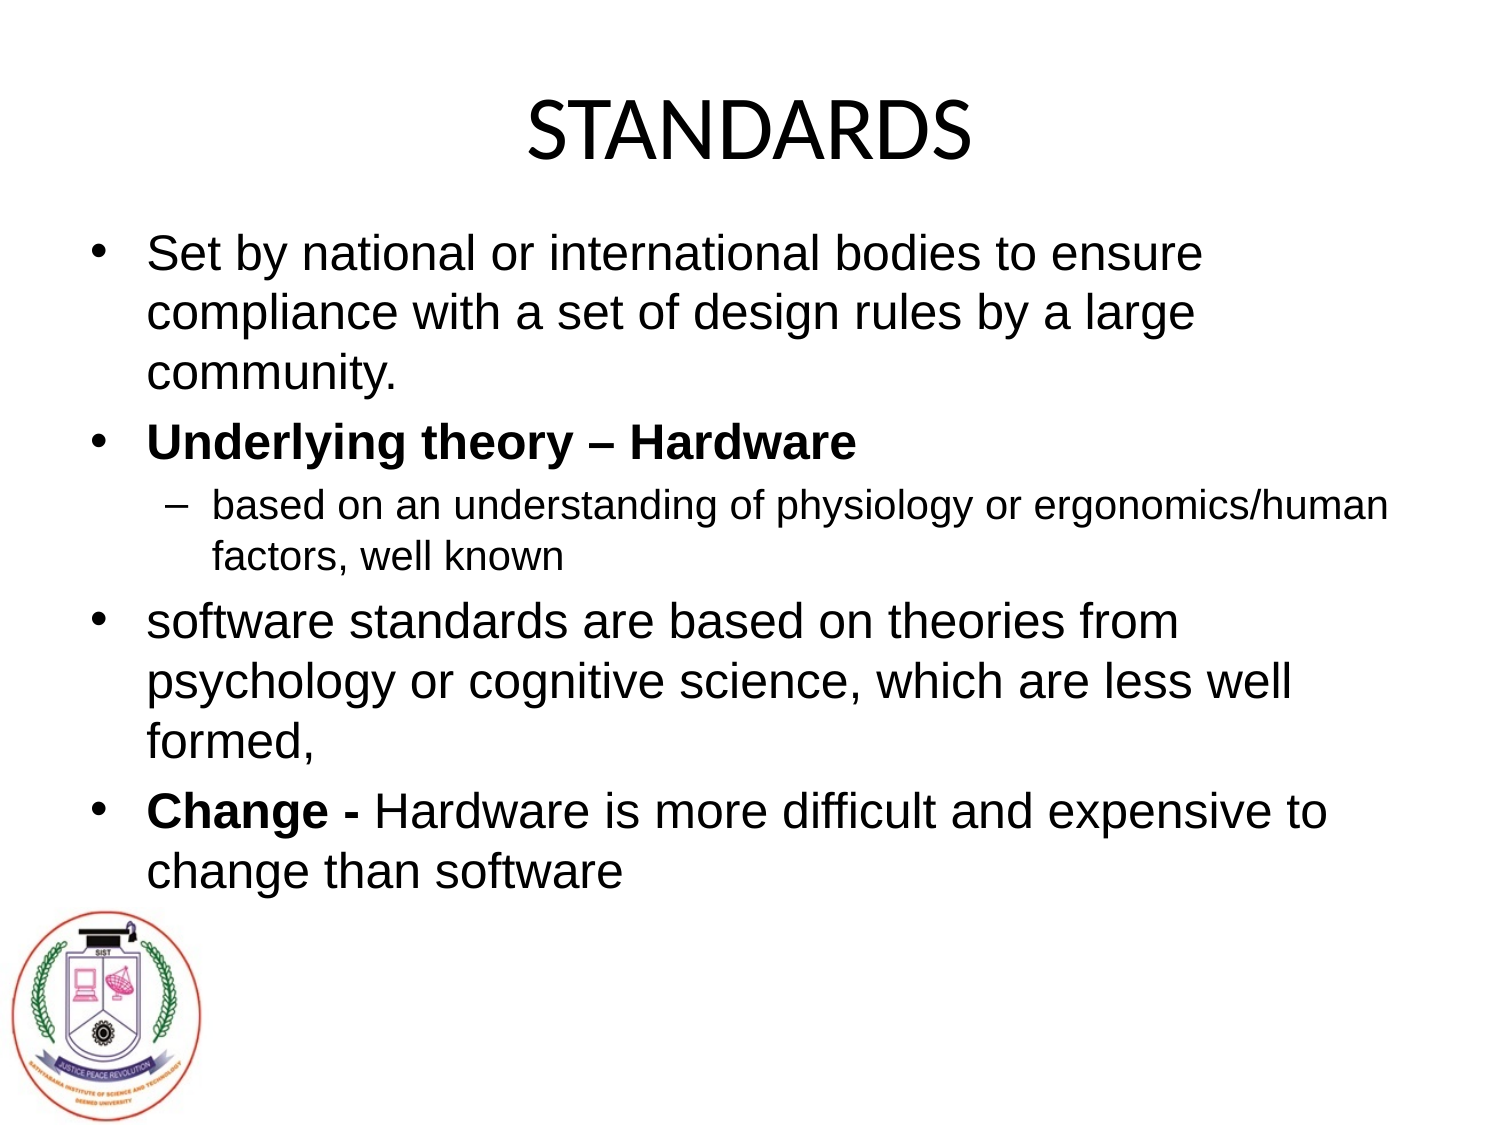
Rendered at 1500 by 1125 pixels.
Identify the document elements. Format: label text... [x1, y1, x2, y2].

picture [0, 907, 213, 1125]
title STANDARDS [75, 45, 1425, 200]
list Set by national or international bodies to ensure compliance with a set of design rules by a large community. Underlying theory – Hardware based on an understanding of physiology or ergonomics/human factors, well known software standards are based on theories from psychology or cognitive science, which are less well formed, Change - Hardware is more difficult and expensive to change than software [75, 212, 1425, 1005]
